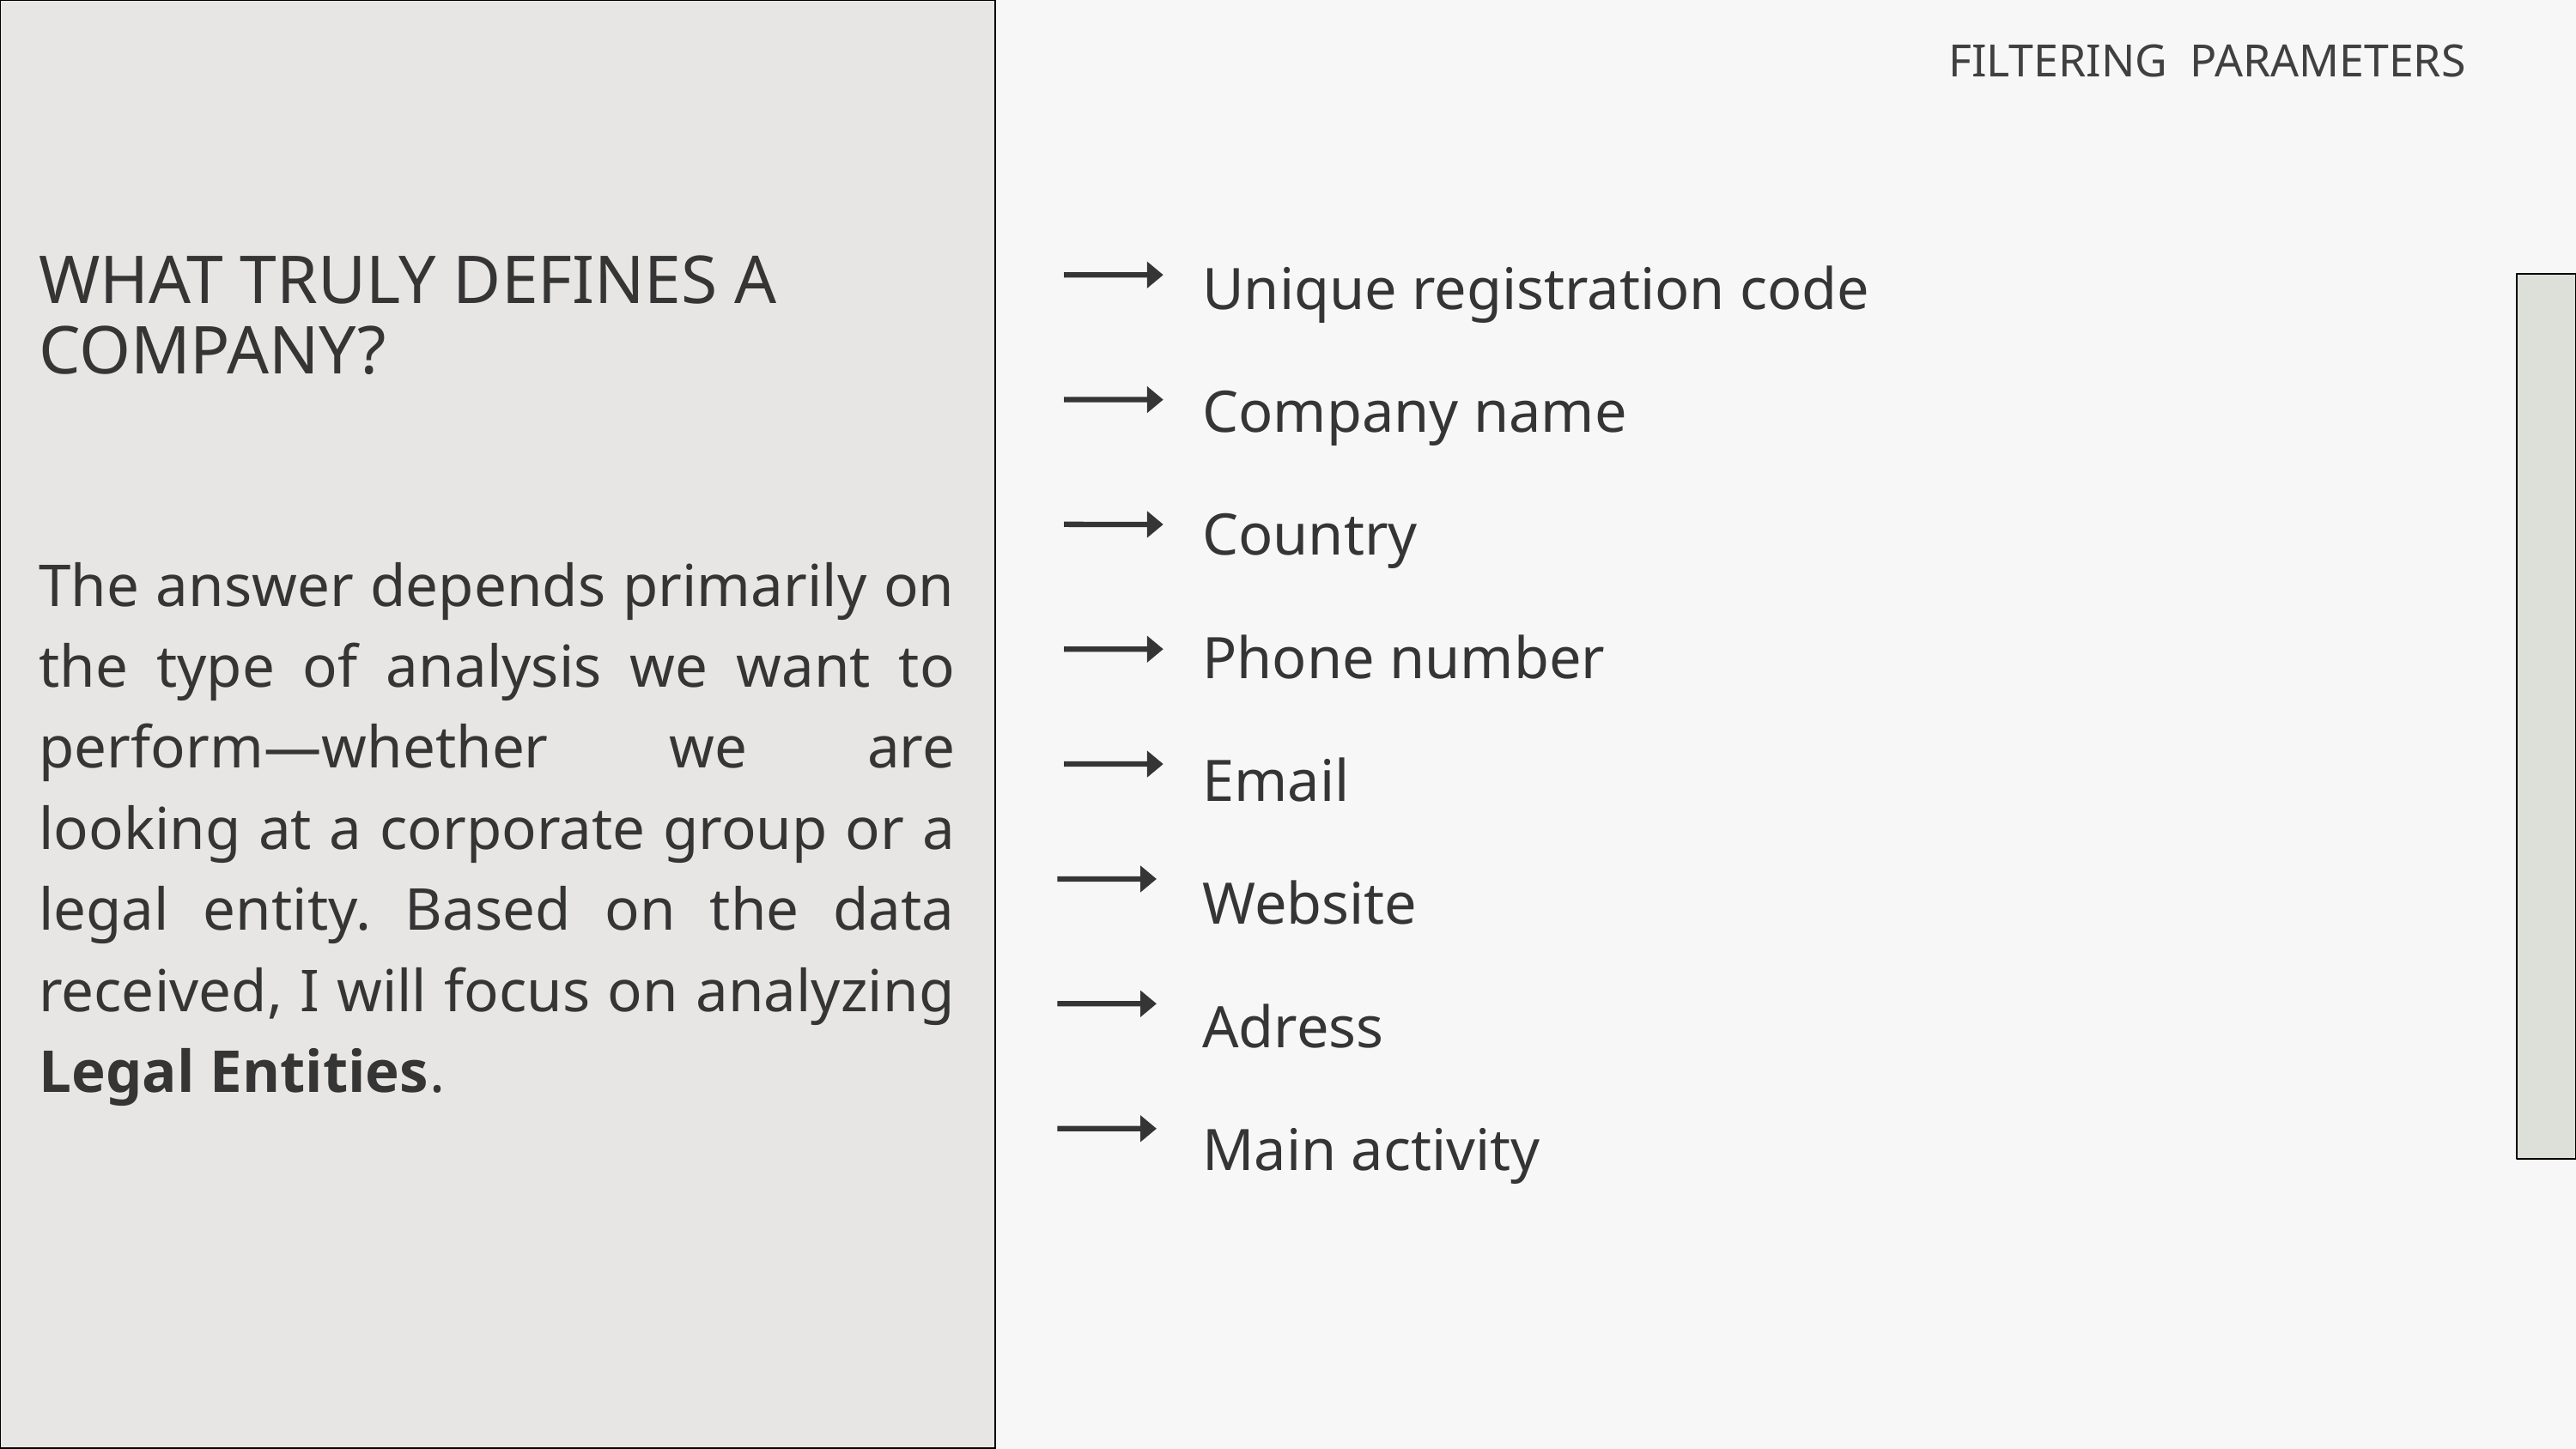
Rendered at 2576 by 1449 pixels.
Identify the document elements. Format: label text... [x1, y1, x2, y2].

text_box Unique registration code Company name Country Phone number Email Website Adress Main activity [1202, 74, 2576, 1263]
text_box [1064, 515, 1163, 534]
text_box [0, 0, 996, 1449]
text_box [1064, 391, 1163, 409]
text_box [2516, 273, 2576, 1160]
text_box [1057, 1119, 1157, 1138]
text_box FILTERING PARAMETERS [1948, 38, 2576, 86]
text_box [1057, 994, 1157, 1013]
text_box [1064, 265, 1163, 284]
text_box [1057, 870, 1157, 888]
text_box [1064, 755, 1163, 773]
text_box [1064, 640, 1163, 658]
